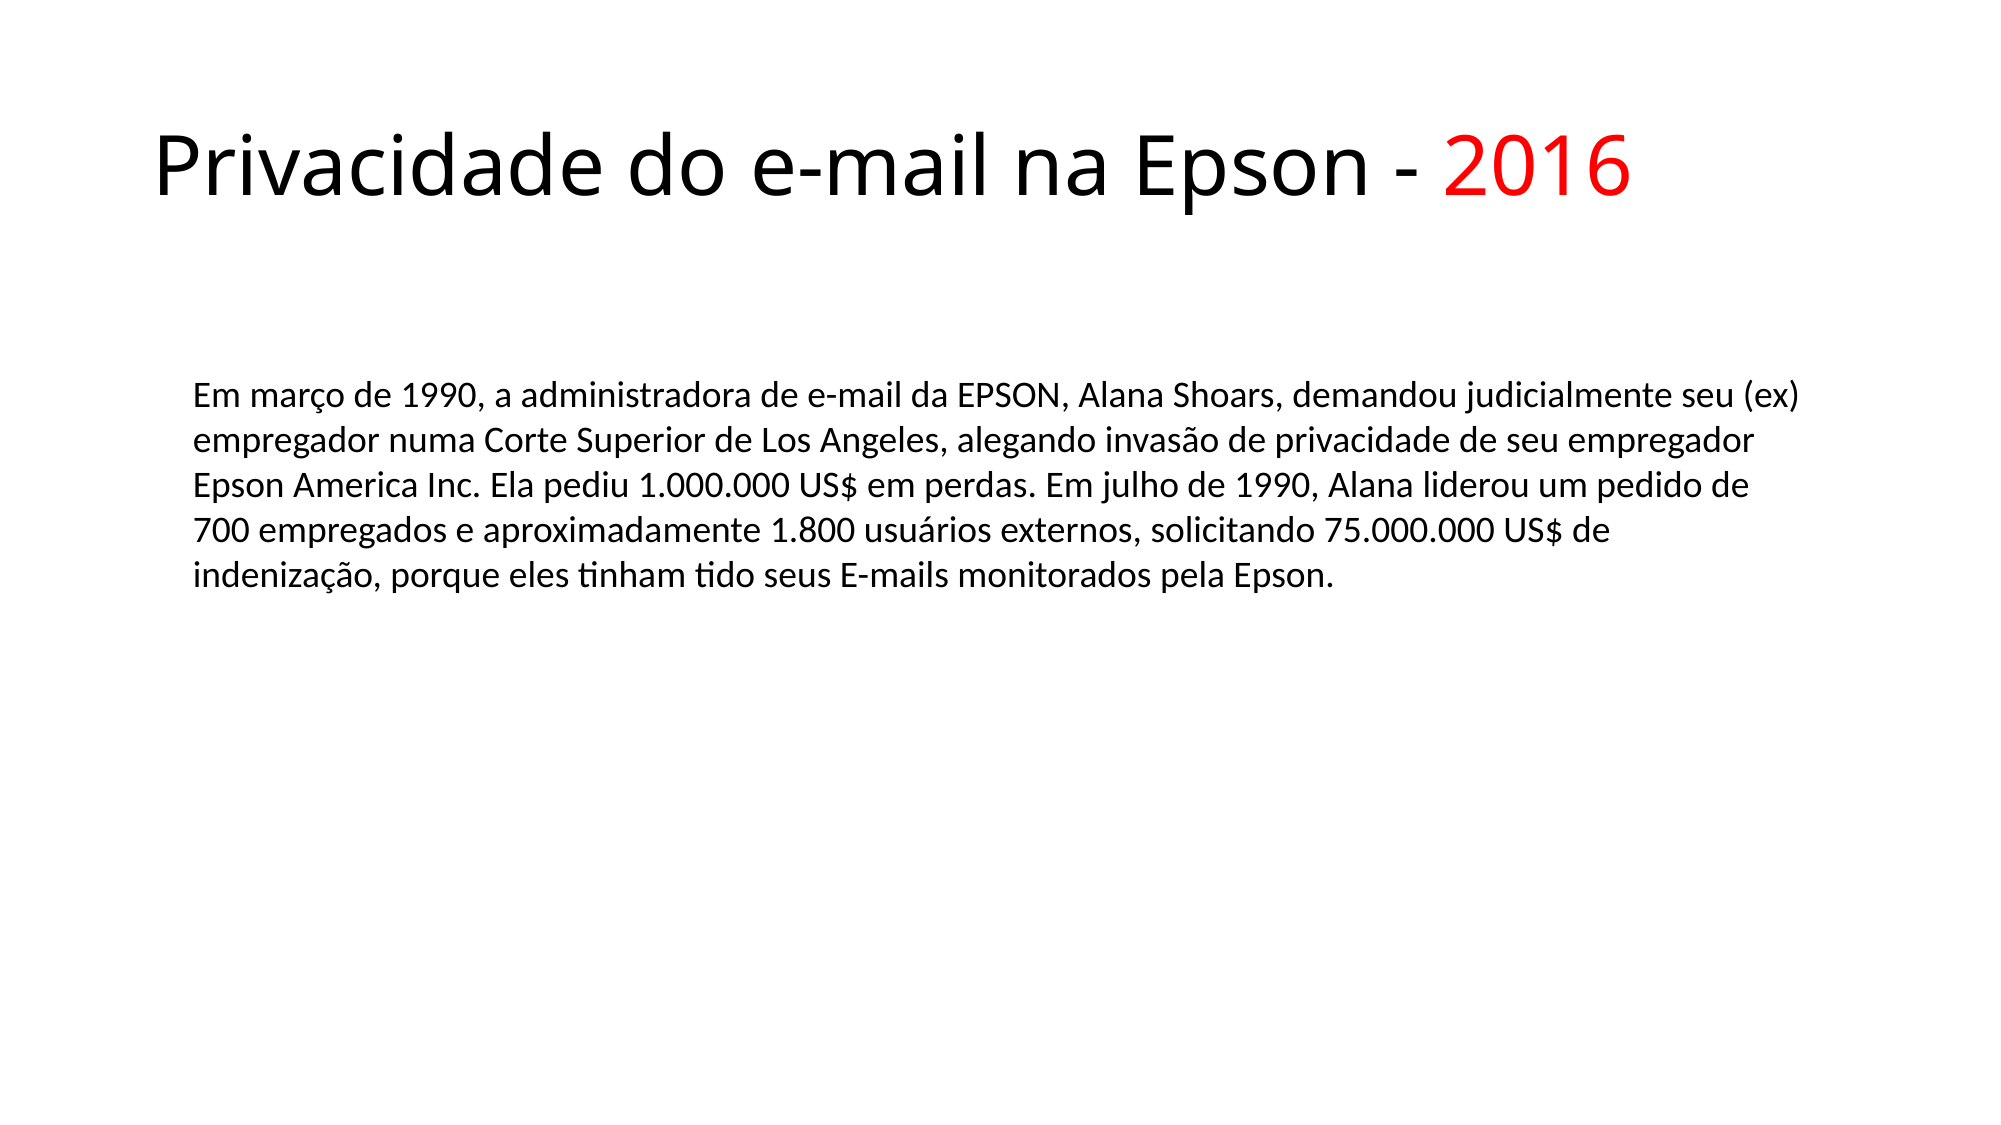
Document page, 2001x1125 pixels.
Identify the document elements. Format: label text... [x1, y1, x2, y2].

text_box Em março de 1990, a administradora de e-mail da EPSON, Alana Shoars, demandou judicialmente seu (ex) empregador numa Corte Superior de Los Angeles, alegando invasão de privacidade de seu empregador Epson America Inc. Ela pediu 1.000.000 US$ em perdas. Em julho de 1990, Alana liderou um pedido de 700 empregados e aproximadamente 1.800 usuários externos, solicitando 75.000.000 US$ de indenização, porque eles tinham tido seus E-mails monitorados pela Epson. [178, 362, 1822, 603]
title Privacidade do e-mail na Epson - 2016 [137, 59, 1863, 278]
